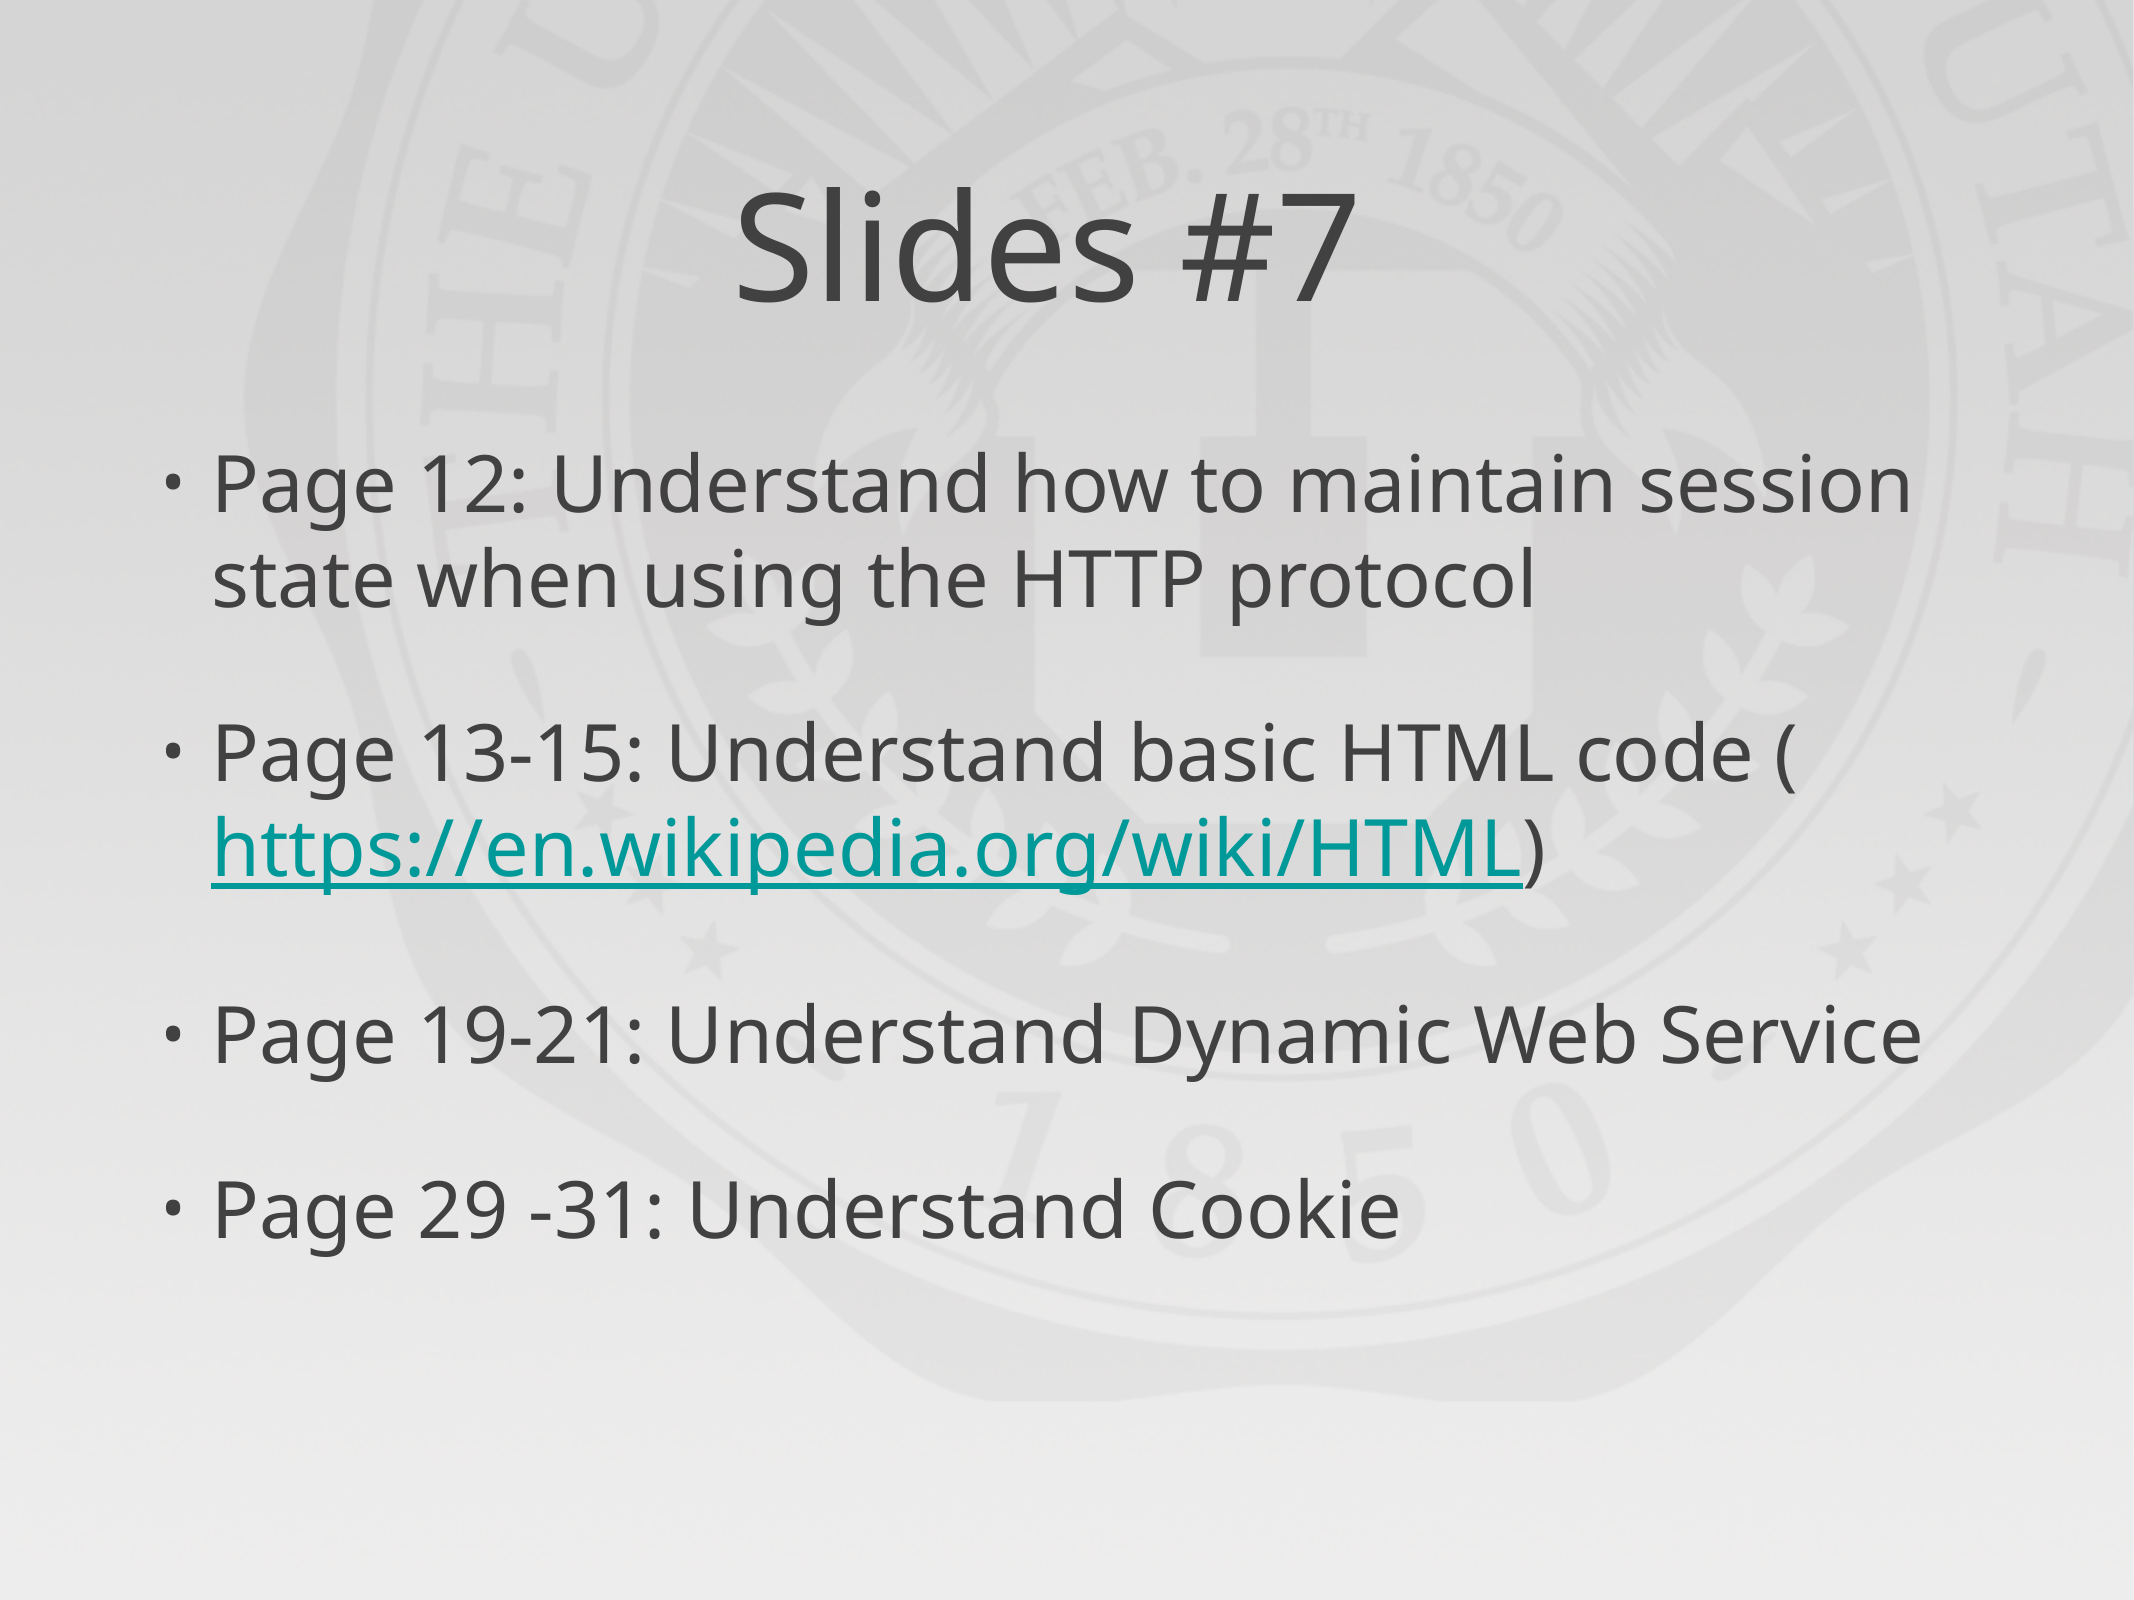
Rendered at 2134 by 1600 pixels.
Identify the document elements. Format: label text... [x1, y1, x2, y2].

title Slides #7 [58, 41, 2075, 442]
list Page 12: Understand how to maintain session state when using the HTTP protocol Page 13-15: Understand basic HTML code (https://en.wikipedia.org/wiki/HTML) Page 19-21: Understand Dynamic Web Service Page 29 -31: Understand Cookie [146, 426, 1987, 1442]
picture [0, 0, 2134, 1600]
